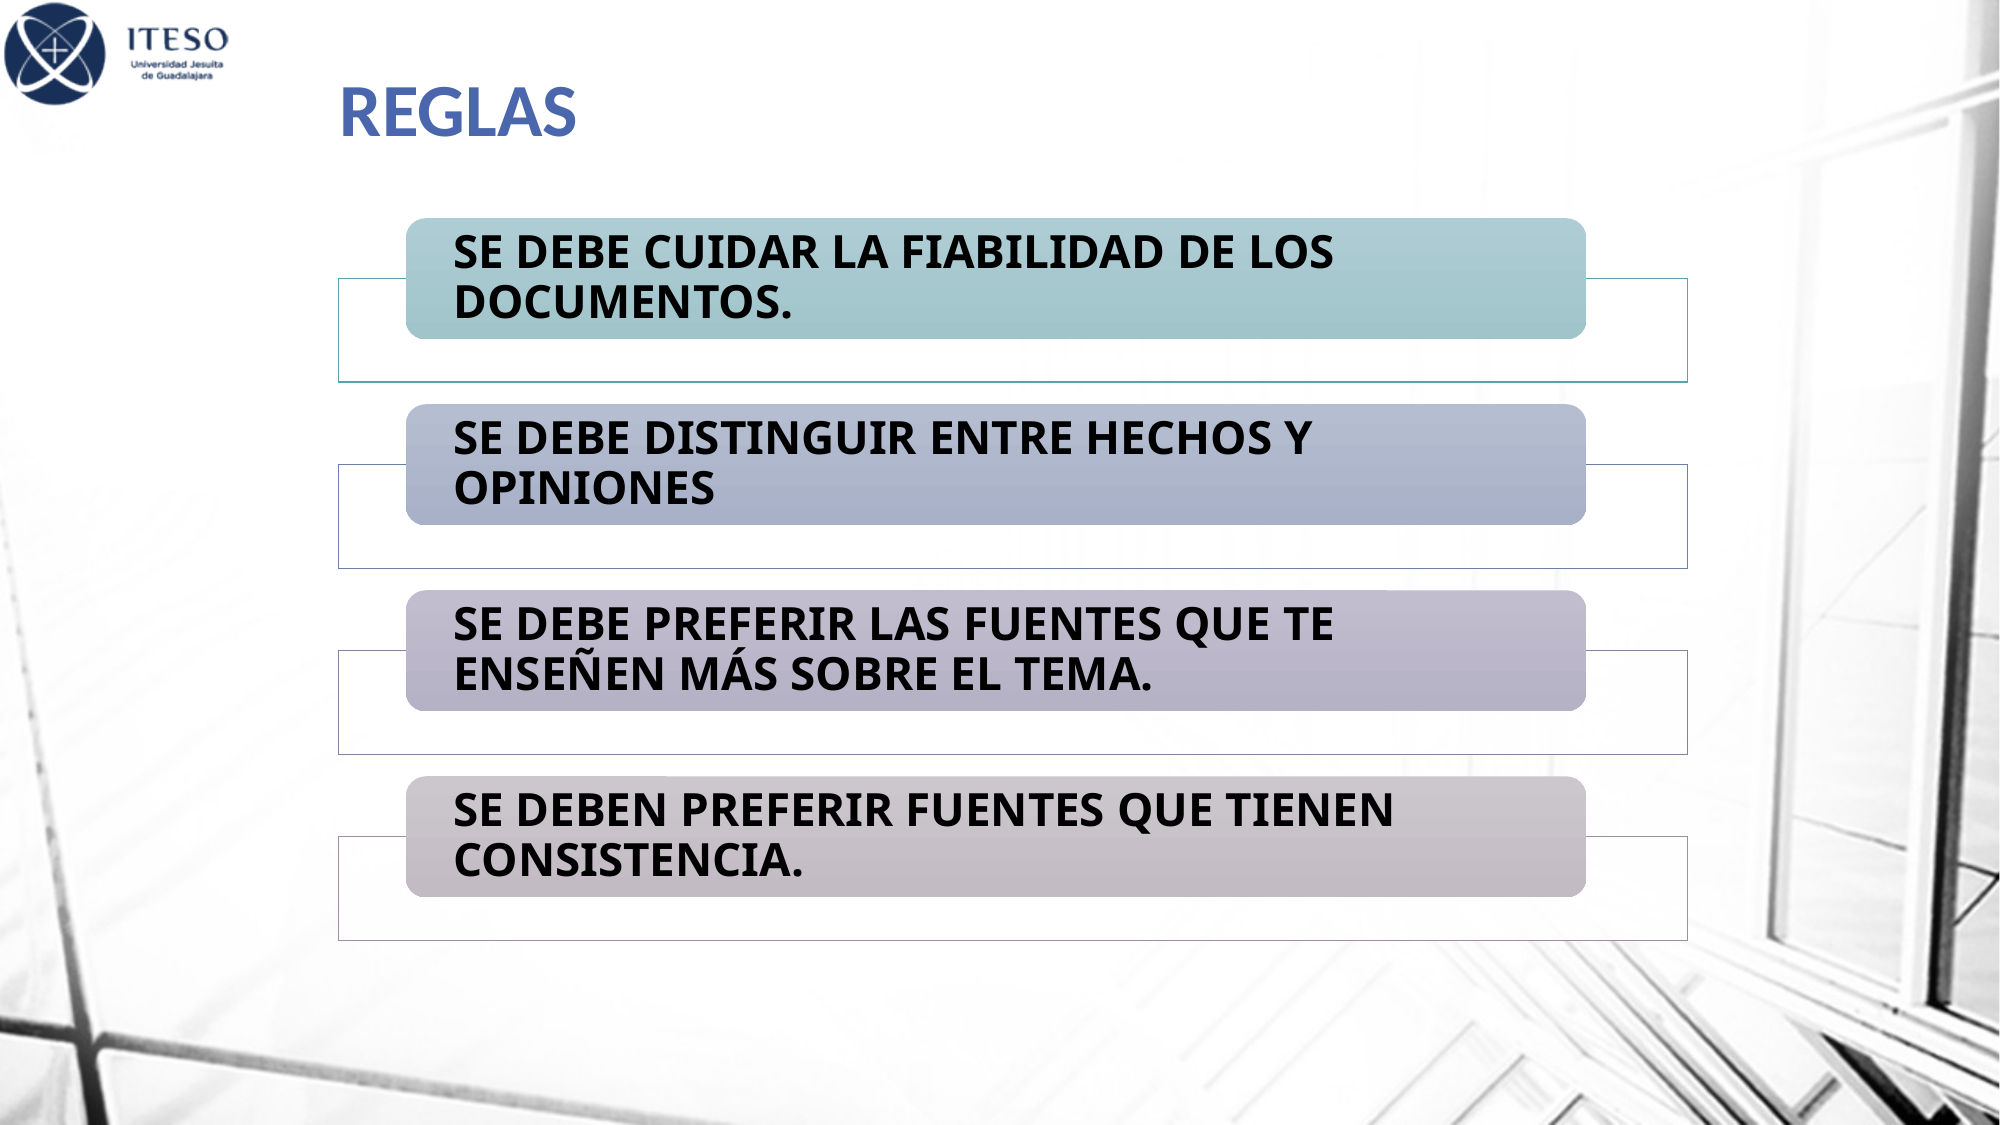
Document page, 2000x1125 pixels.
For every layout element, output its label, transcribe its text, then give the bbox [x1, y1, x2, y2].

picture [0, 0, 2000, 1125]
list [338, 208, 1688, 951]
title REGLAS [324, 54, 1675, 159]
